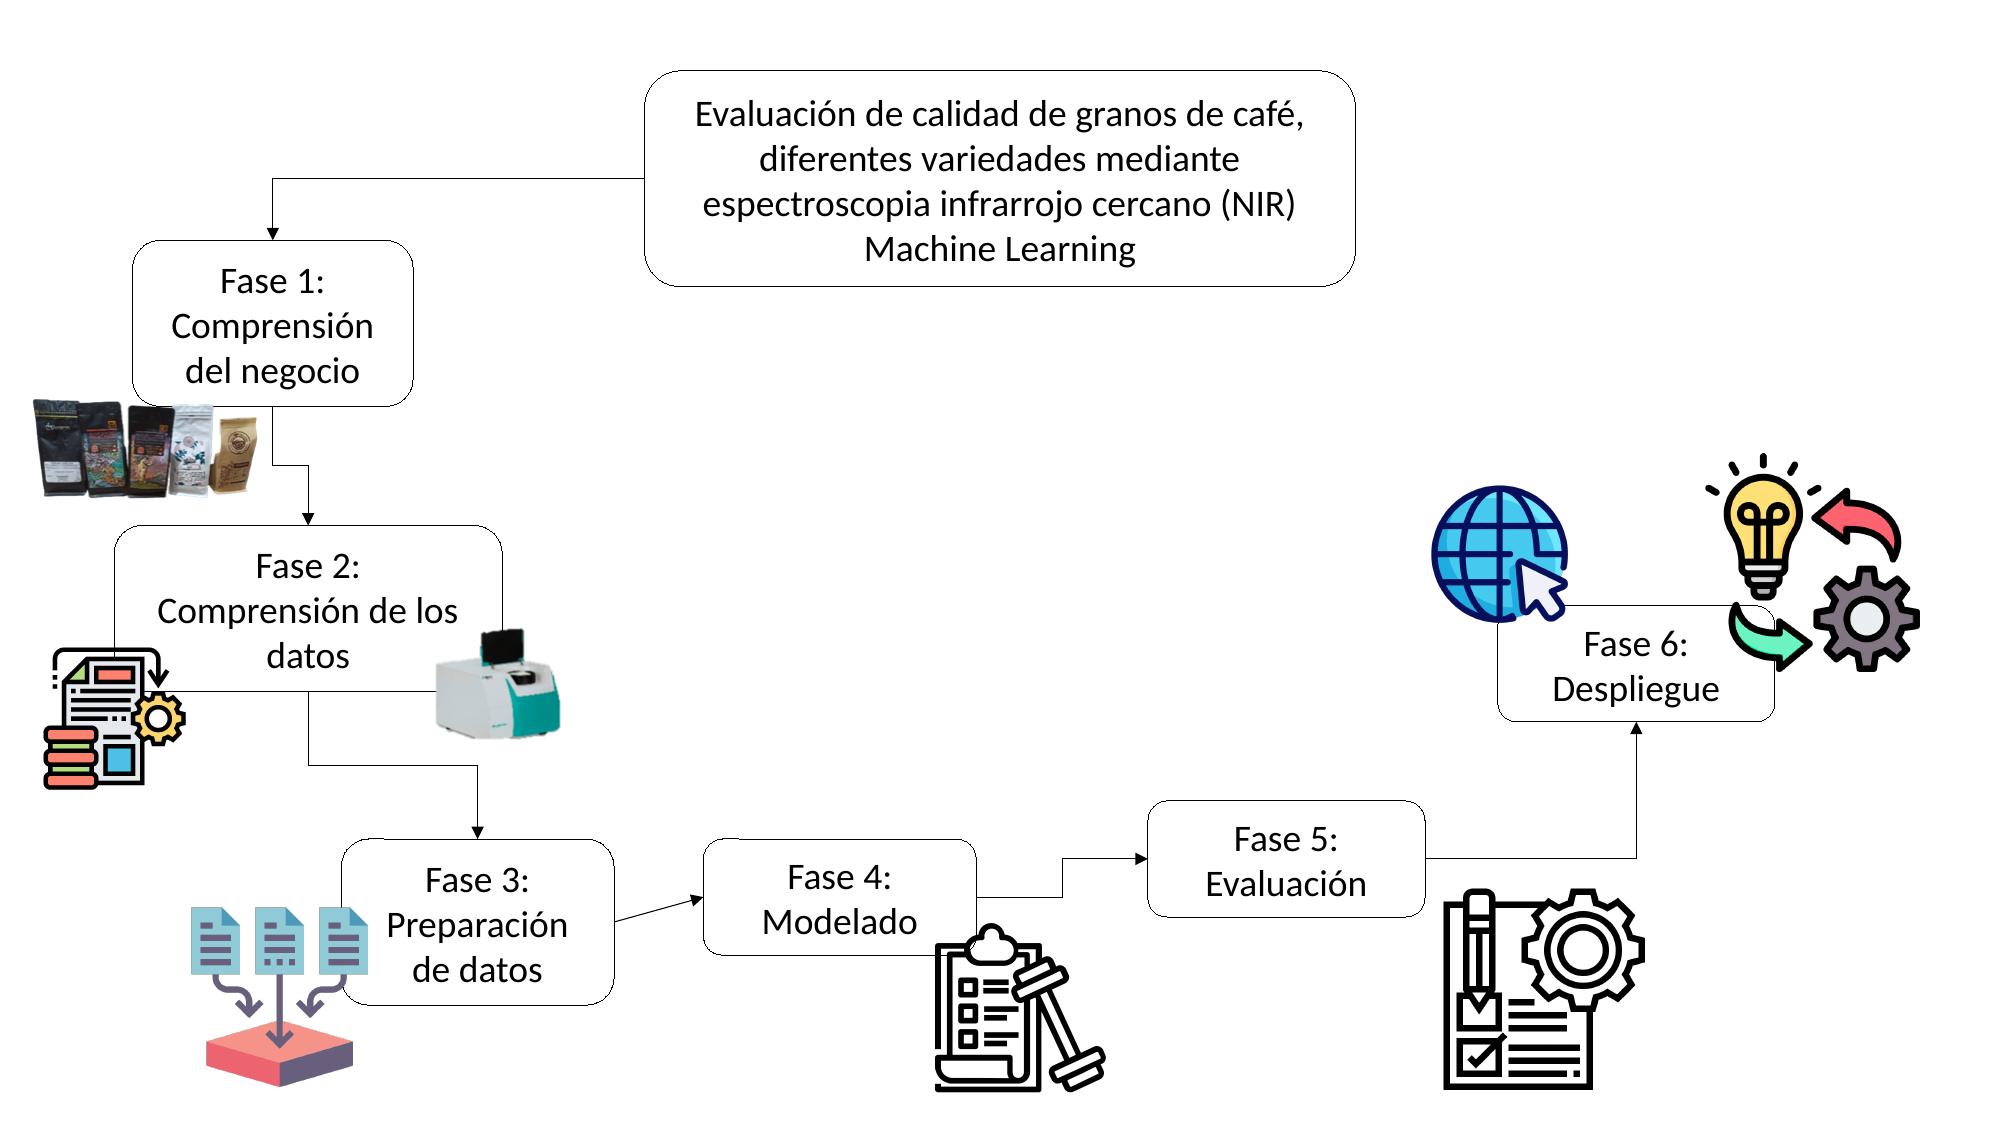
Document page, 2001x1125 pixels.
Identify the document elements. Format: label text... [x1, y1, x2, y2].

picture [32, 397, 260, 510]
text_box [1424, 722, 1637, 860]
picture [1703, 453, 1922, 672]
picture [1424, 479, 1574, 629]
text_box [319, 681, 466, 851]
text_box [260, 448, 350, 485]
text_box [614, 897, 704, 923]
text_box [976, 859, 1148, 898]
picture [420, 609, 585, 754]
picture [182, 898, 377, 1093]
text_box Fase 6: Despliegue [1497, 605, 1775, 722]
text_box Fase 4: Modelado [703, 838, 977, 956]
text_box Fase 1: Comprensión del negocio [132, 240, 414, 407]
text_box Evaluación de calidad de granos de café, diferentes variedades mediante espectroscopia infrarrojo cercano (NIR) Machine Learning [644, 70, 1356, 287]
picture [935, 922, 1106, 1093]
text_box Fase 2: Comprensión de los datos [114, 525, 503, 692]
text_box Fase 3: Preparación de datos [341, 839, 615, 1006]
picture [41, 645, 188, 792]
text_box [272, 179, 645, 241]
text_box Fase 5: Evaluación [1147, 800, 1426, 918]
picture [1440, 885, 1648, 1093]
